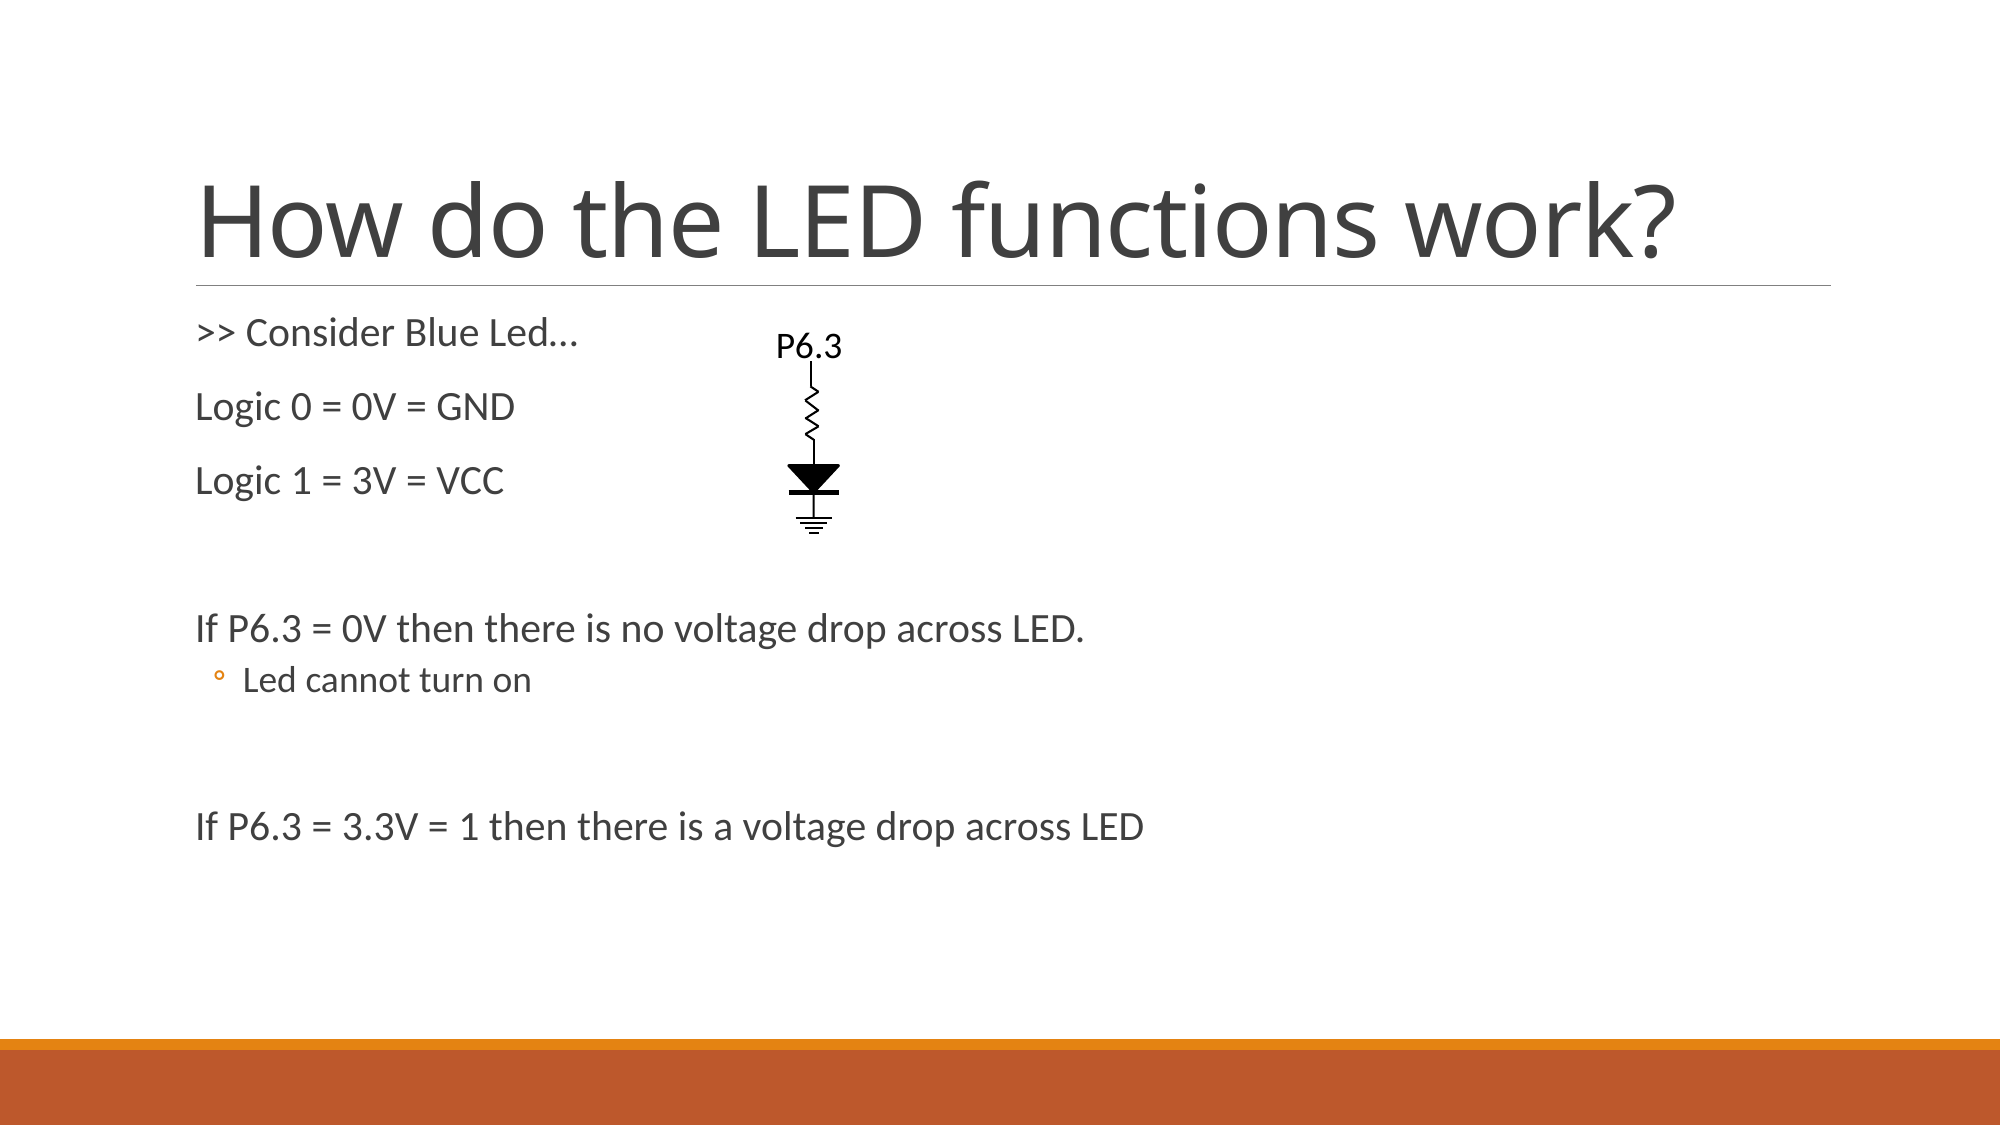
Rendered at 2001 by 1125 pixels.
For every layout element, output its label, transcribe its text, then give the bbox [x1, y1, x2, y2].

title How do the LED functions work? [180, 47, 1830, 285]
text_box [788, 360, 840, 534]
text_box P6.3 [760, 313, 858, 374]
list >> Consider Blue Led… Logic 0 = 0V = GND Logic 1 = 3V = VCC If P6.3 = 0V then there is no voltage drop across LED. Led cannot turn on If P6.3 = 3.3V = 1 then there is a voltage drop across LED [180, 302, 1830, 963]
